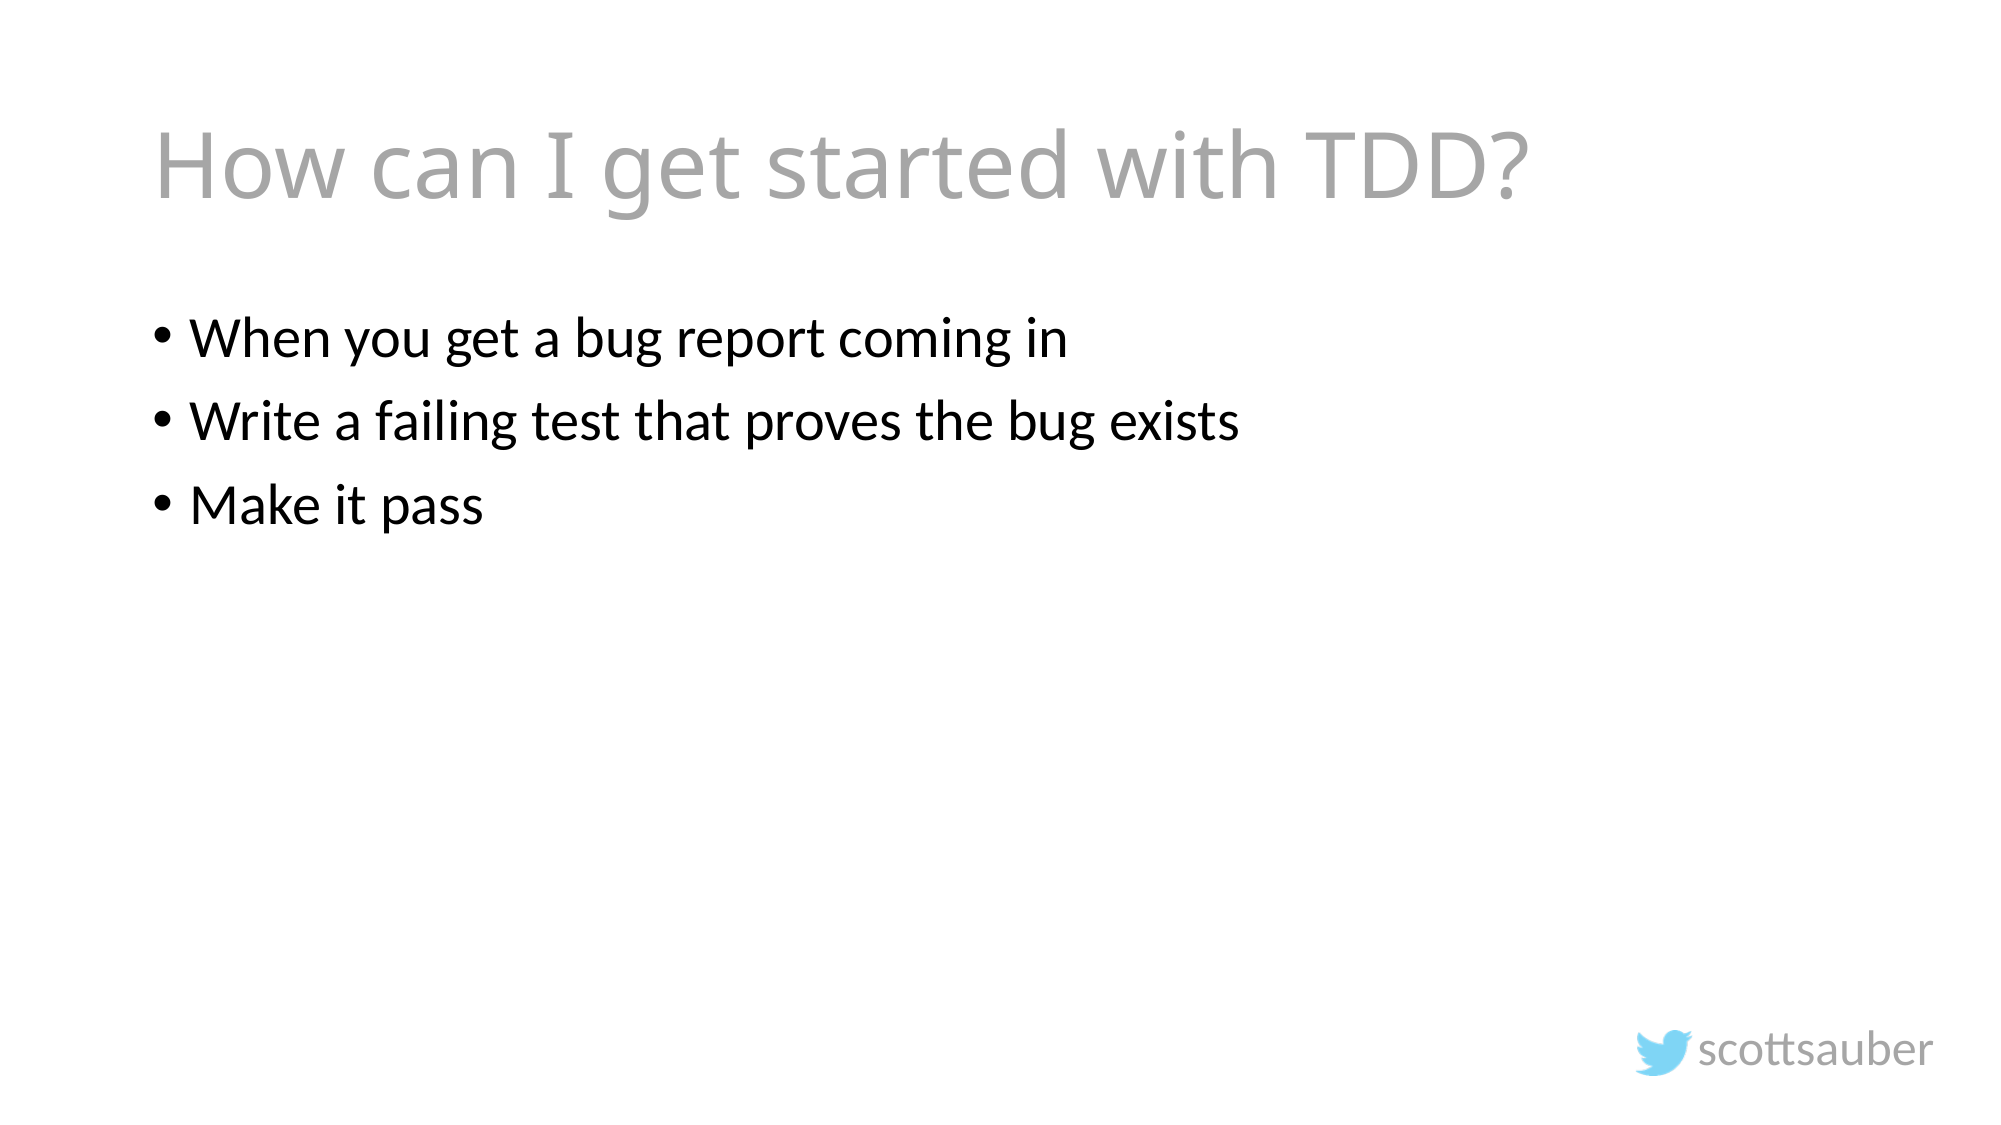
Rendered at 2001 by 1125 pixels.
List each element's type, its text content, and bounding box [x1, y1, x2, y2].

list When you get a bug report coming in Write a failing test that proves the bug exists Make it pass [137, 299, 1986, 1084]
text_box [1635, 1014, 1986, 1093]
title How can I get started with TDD? [137, 59, 1863, 278]
